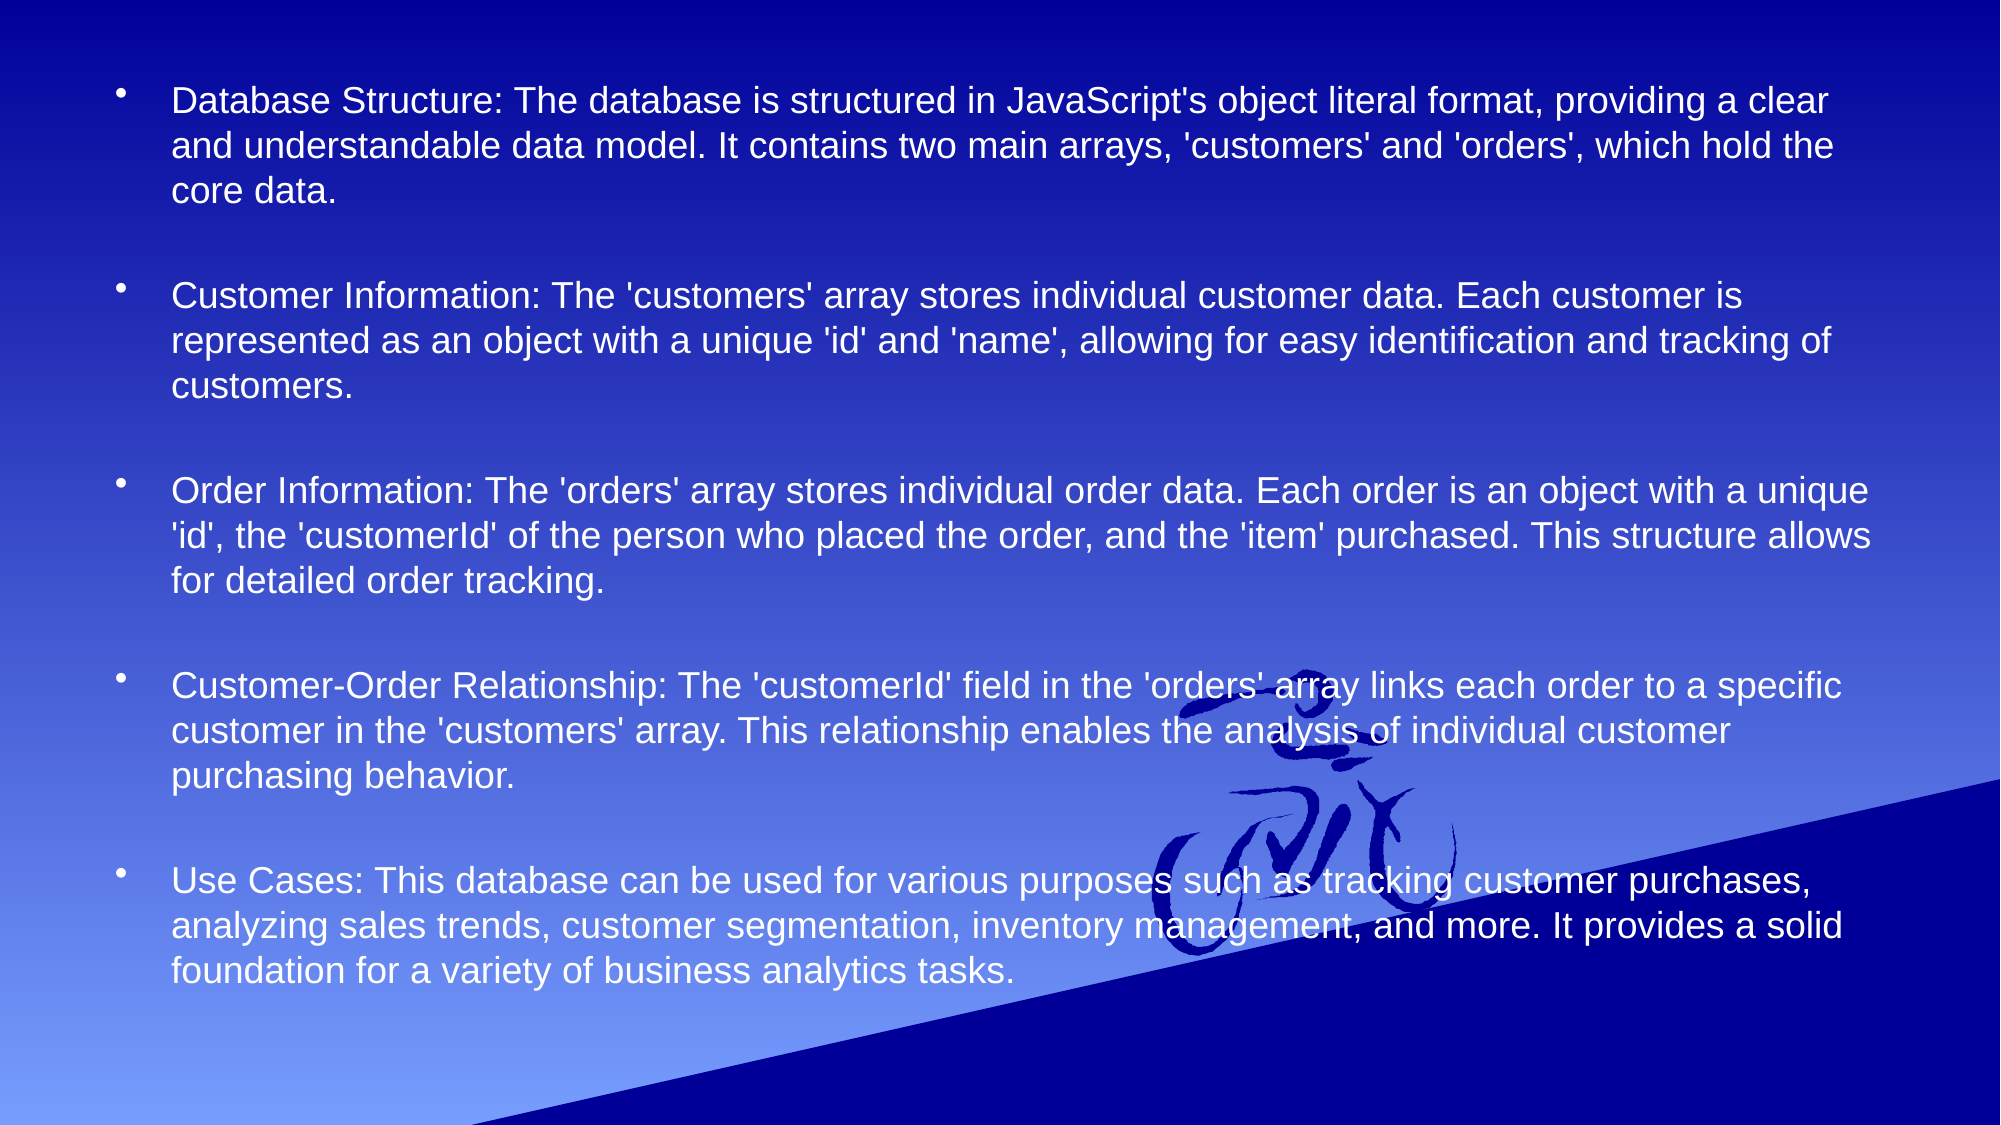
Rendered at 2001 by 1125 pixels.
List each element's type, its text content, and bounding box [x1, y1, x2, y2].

list Database Structure: The database is structured in JavaScript's object literal format, providing a clear and understandable data model. It contains two main arrays, 'customers' and 'orders', which hold the core data. Customer Information: The 'customers' array stores individual customer data. Each customer is represented as an object with a unique 'id' and 'name', allowing for easy identification and tracking of customers. Order Information: The 'orders' array stores individual order data. Each order is an object with a unique 'id', the 'customerId' of the person who placed the order, and the 'item' purchased. This structure allows for detailed order tracking. Customer-Order Relationship: The 'customerId' field in the 'orders' array links each order to a specific customer in the 'customers' array. This relationship enables the analysis of individual customer purchasing behavior. Use Cases: This database can be used for various purposes such as tracking customer purchases, analyzing sales trends, customer segmentation, inventory management, and more. It provides a solid foundation for a variety of business analytics tasks. [99, 67, 1901, 1095]
